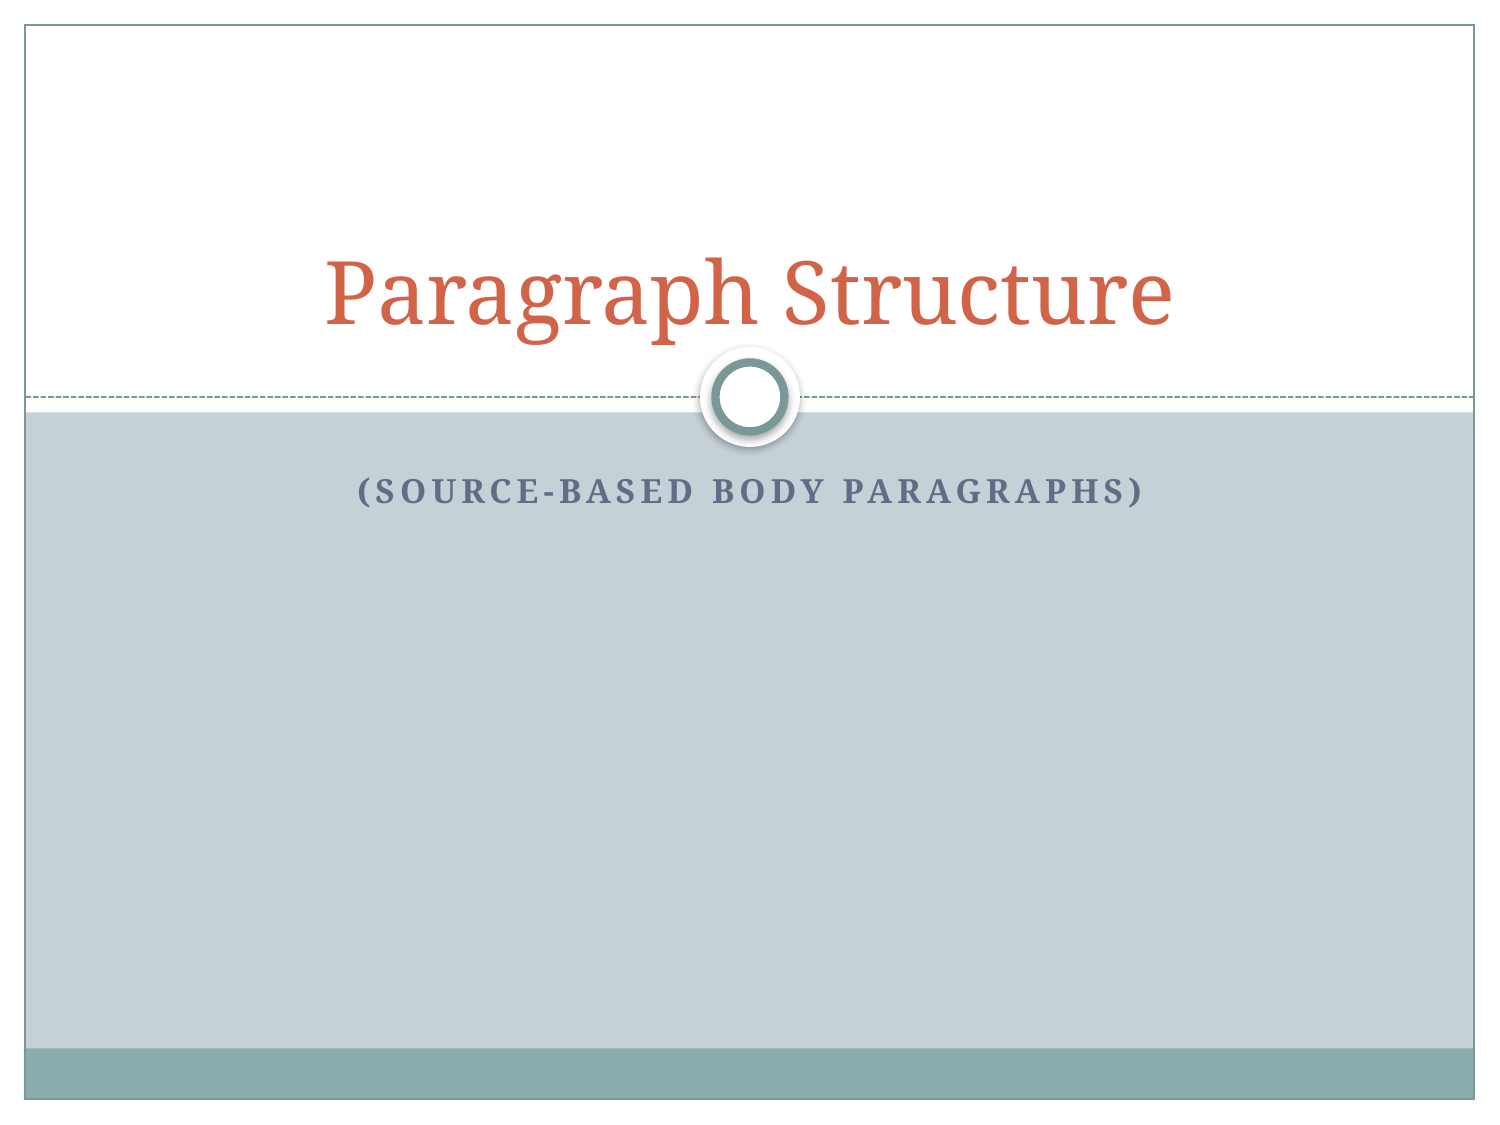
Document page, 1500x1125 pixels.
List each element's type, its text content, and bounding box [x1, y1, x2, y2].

title Paragraph Structure [112, 62, 1388, 350]
subtitle (Source-based body paragraphs) [225, 462, 1275, 750]
